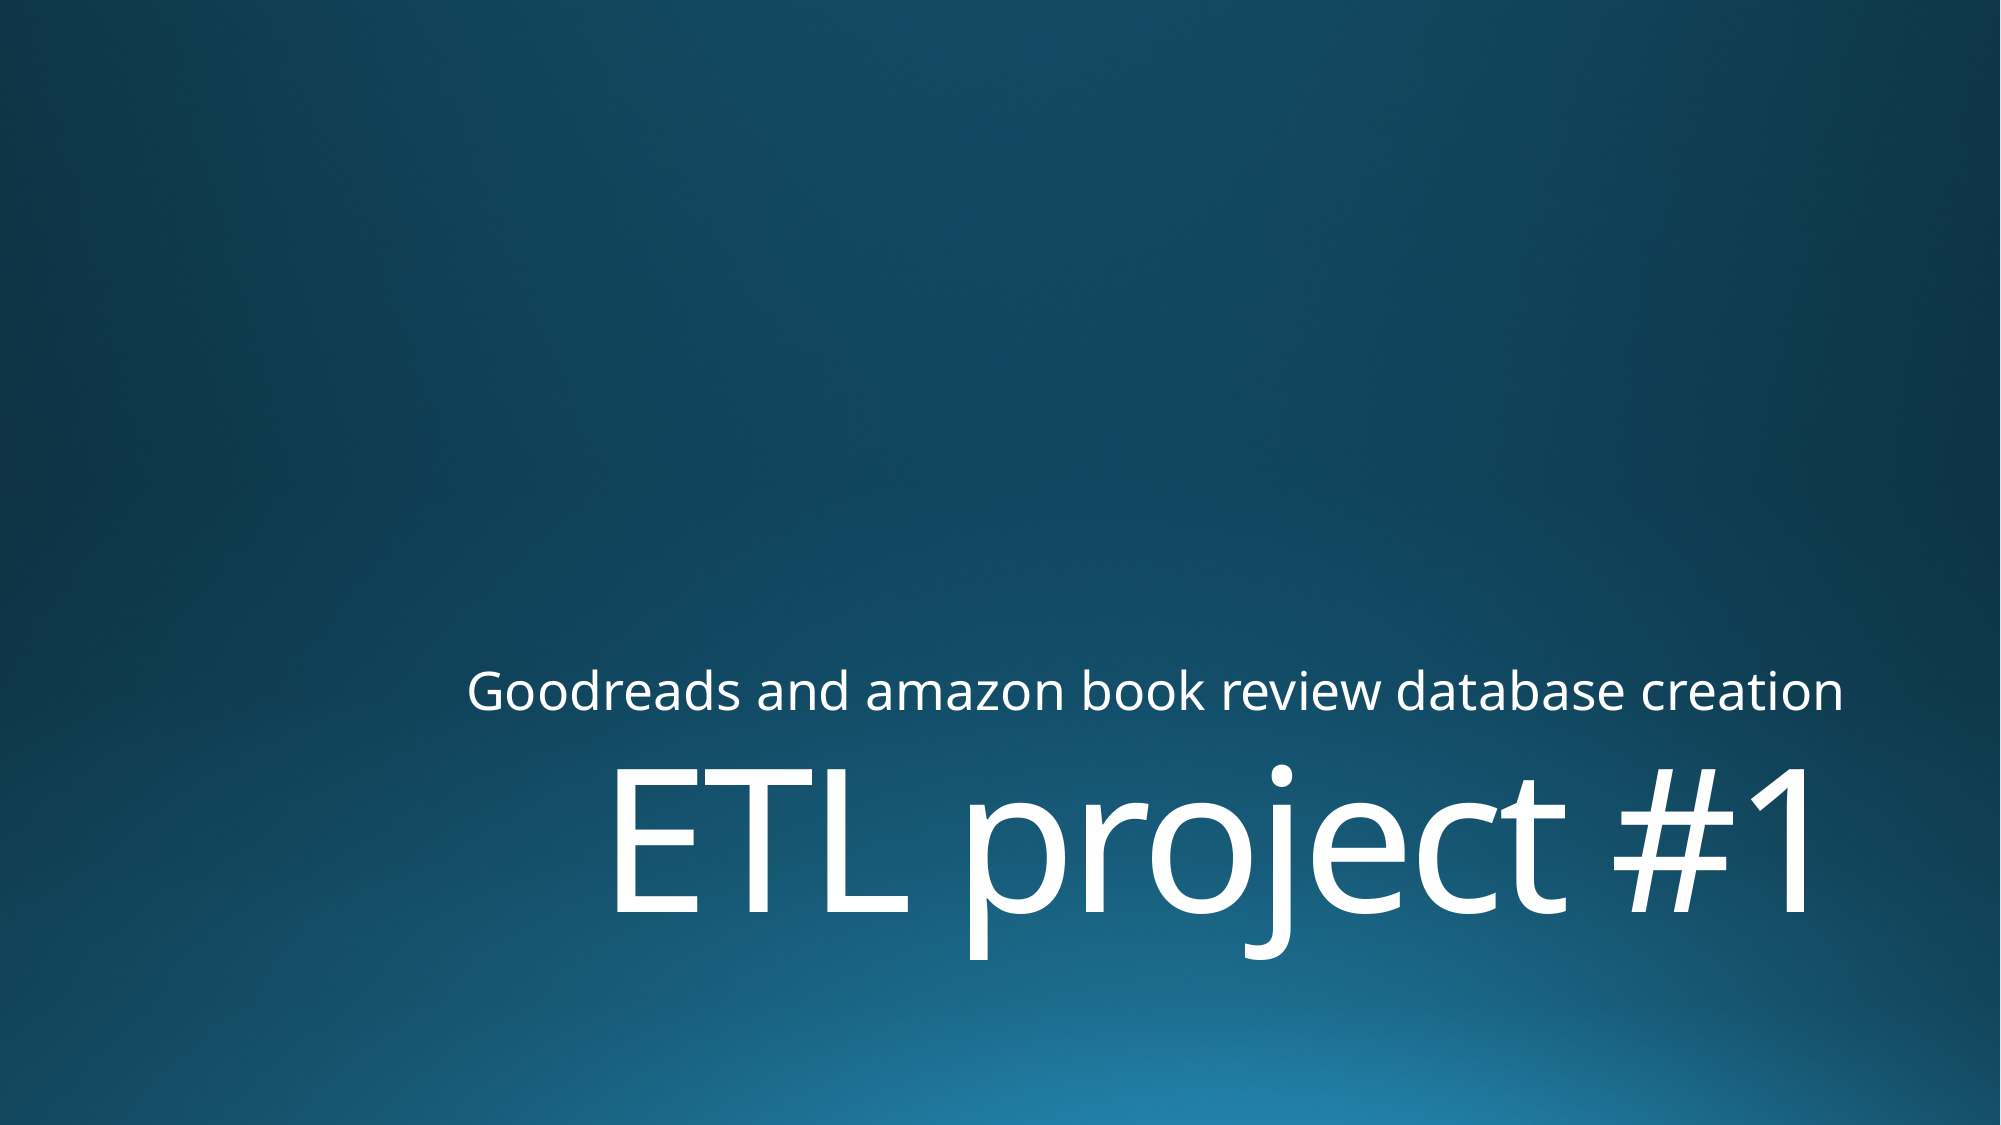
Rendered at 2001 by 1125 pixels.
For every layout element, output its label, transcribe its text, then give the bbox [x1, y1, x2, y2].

picture [0, 0, 2001, 1125]
title ETL project #1 [362, 732, 1863, 1002]
subtitle Goodreads and amazon book review database creation [362, 606, 1863, 730]
